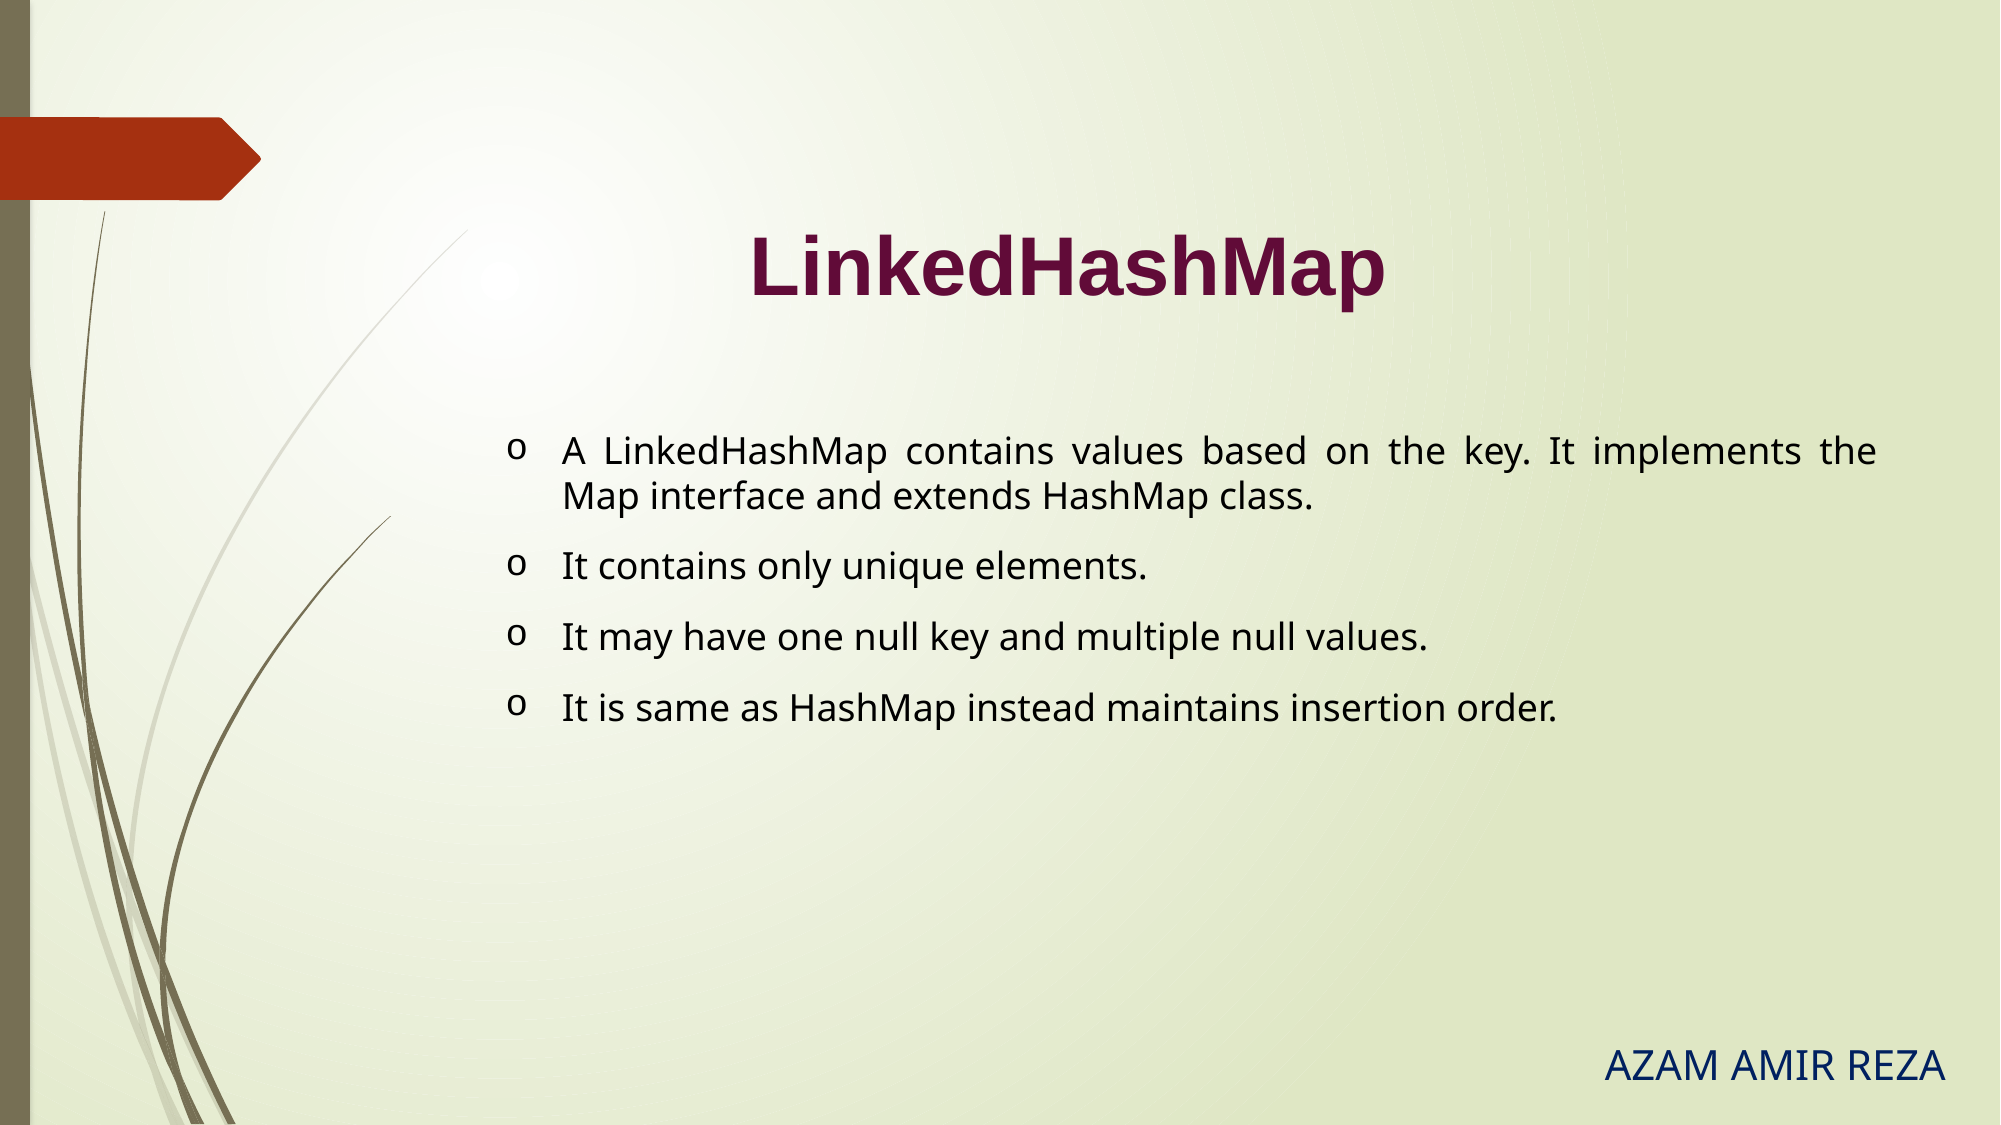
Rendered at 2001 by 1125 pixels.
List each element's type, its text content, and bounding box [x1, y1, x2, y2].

text_box LinkedHashMap [734, 204, 1453, 320]
text_box A LinkedHashMap contains values based on the key. It implements the Map interface and extends HashMap class. It contains only unique elements. It may have one null key and multiple null values. It is same as HashMap instead maintains insertion order. [490, 419, 1894, 736]
footer AZAM AMIR REZA [1589, 1033, 1977, 1094]
